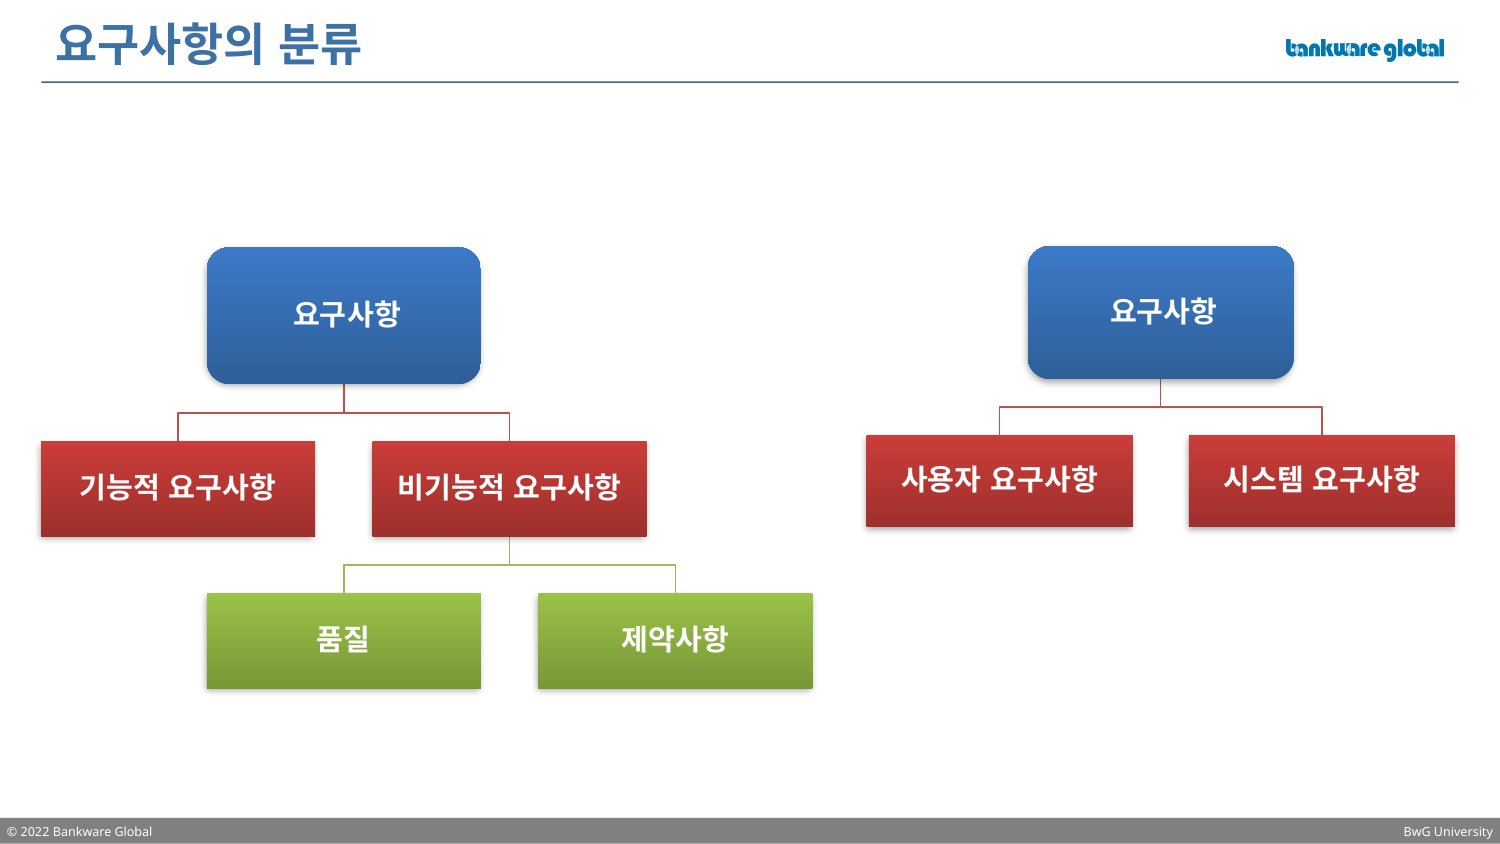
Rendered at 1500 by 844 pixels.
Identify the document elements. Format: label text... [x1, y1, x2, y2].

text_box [40, 210, 813, 726]
title 요구사항의 분류 [40, 17, 1459, 77]
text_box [866, 175, 1456, 598]
